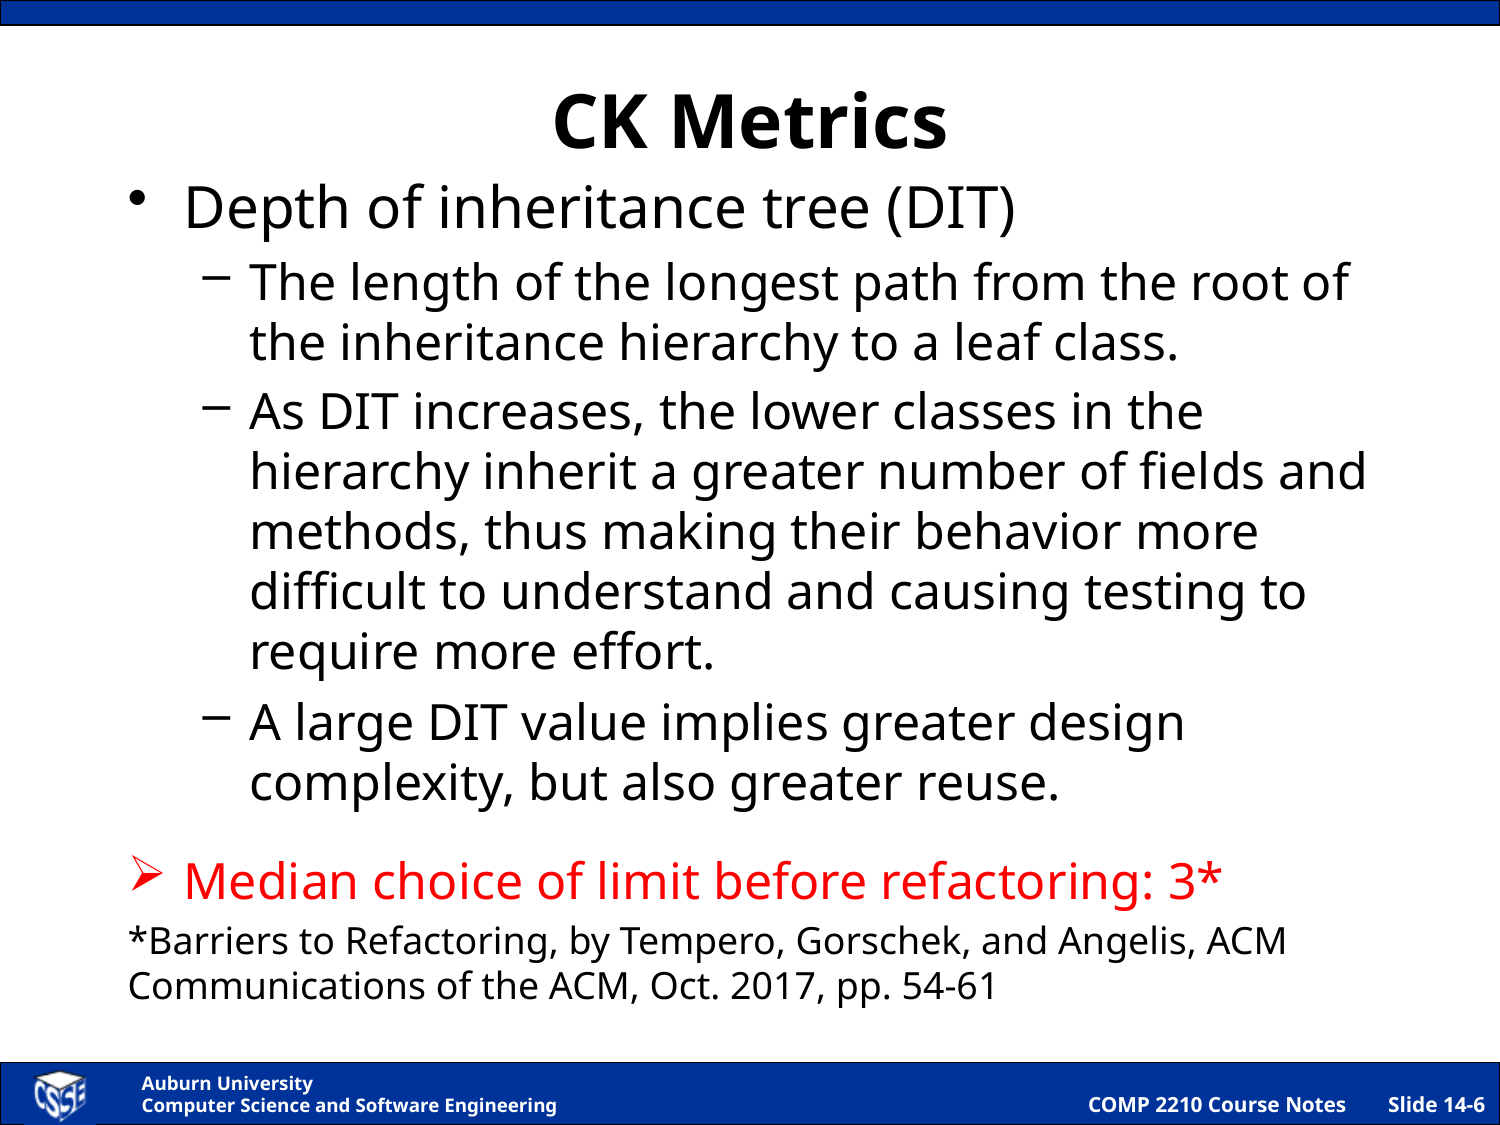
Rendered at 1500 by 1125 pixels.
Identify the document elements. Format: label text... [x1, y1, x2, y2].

picture [24, 1066, 96, 1125]
title CK Metrics [112, 24, 1388, 162]
list Depth of inheritance tree (DIT) The length of the longest path from the root of the inheritance hierarchy to a leaf class. As DIT increases, the lower classes in the hierarchy inherit a greater number of fields and methods, thus making their behavior more difficult to understand and causing testing to require more effort. A large DIT value implies greater design complexity, but also greater reuse. Median choice of limit before refactoring: 3* *Barriers to Refactoring, by Tempero, Gorschek, and Angelis, ACM Communications of the ACM, Oct. 2017, pp. 54-61 [112, 162, 1388, 838]
